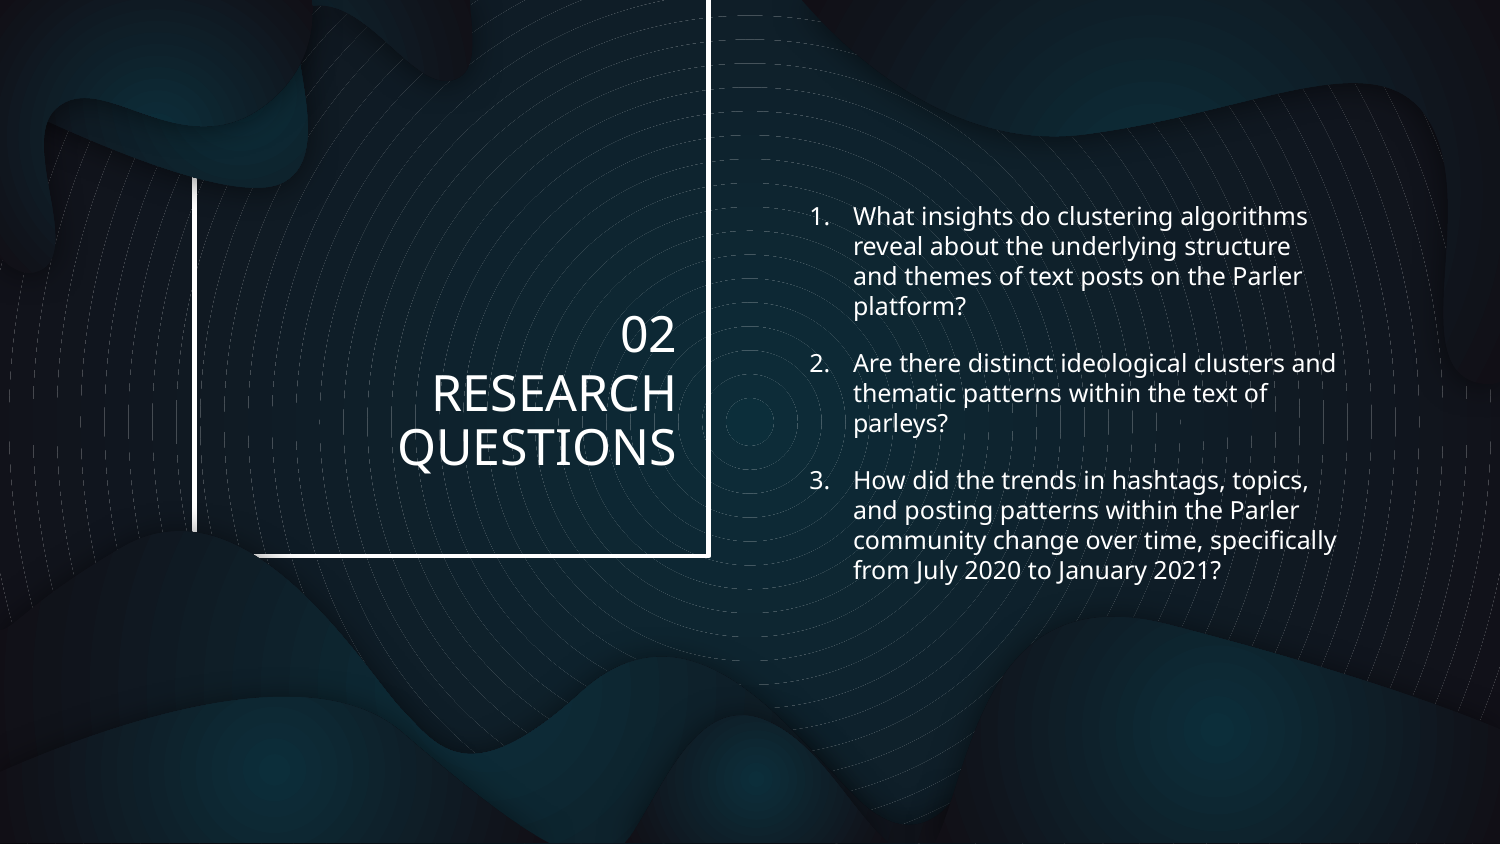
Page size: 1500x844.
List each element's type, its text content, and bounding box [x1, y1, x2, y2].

title 02 [587, 297, 689, 374]
subtitle What insights do clustering algorithms reveal about the underlying structure and themes of text posts on the Parler platform? Are there distinct ideological clusters and thematic patterns within the text of parleys? How did the trends in hashtags, topics, and posting patterns within the Parler community change over time, specifically from July 2020 to January 2021? [754, 268, 1350, 546]
title RESEARCH QUESTIONS [310, 320, 689, 524]
